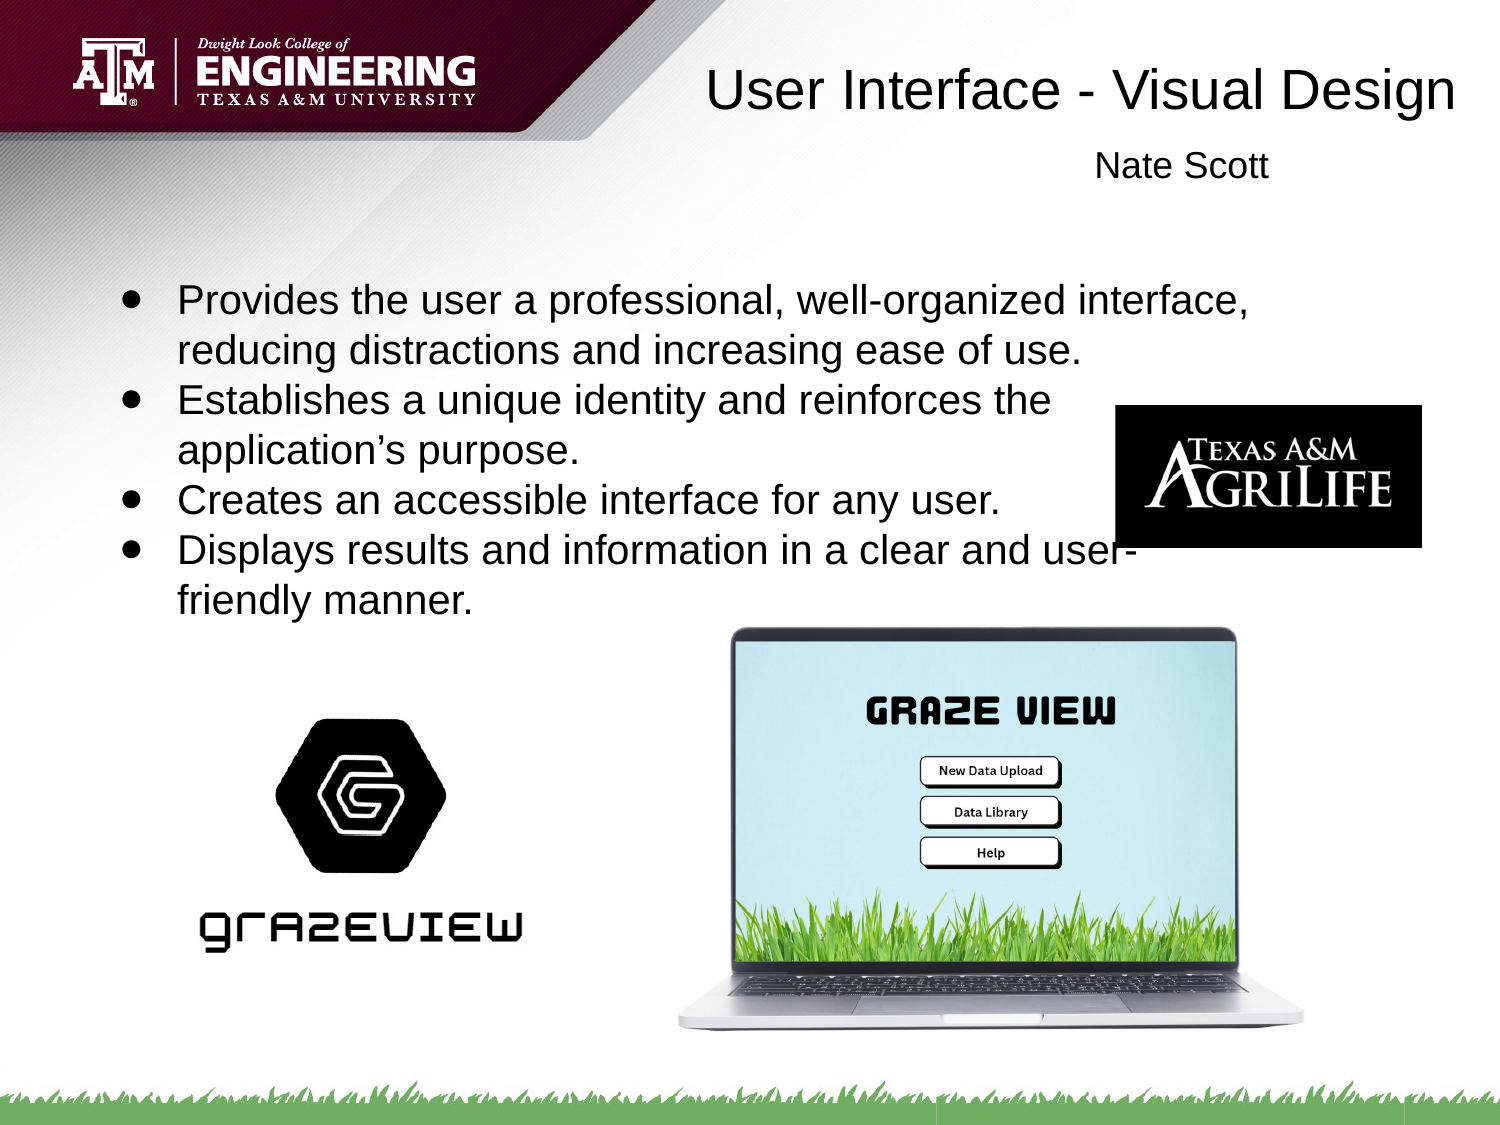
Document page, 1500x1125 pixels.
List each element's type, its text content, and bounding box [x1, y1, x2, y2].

picture [0, 0, 1500, 1125]
title Nate Scott [922, 124, 1442, 204]
title User Interface - Visual Design [663, 21, 1500, 153]
text_box Provides the user a professional, well-organized interface, reducing distractions and increasing ease of use. Establishes a unique identity and reinforces the application’s purpose. Creates an accessible interface for any user. Displays results and information in a clear and user-friendly manner. [87, 257, 1275, 596]
